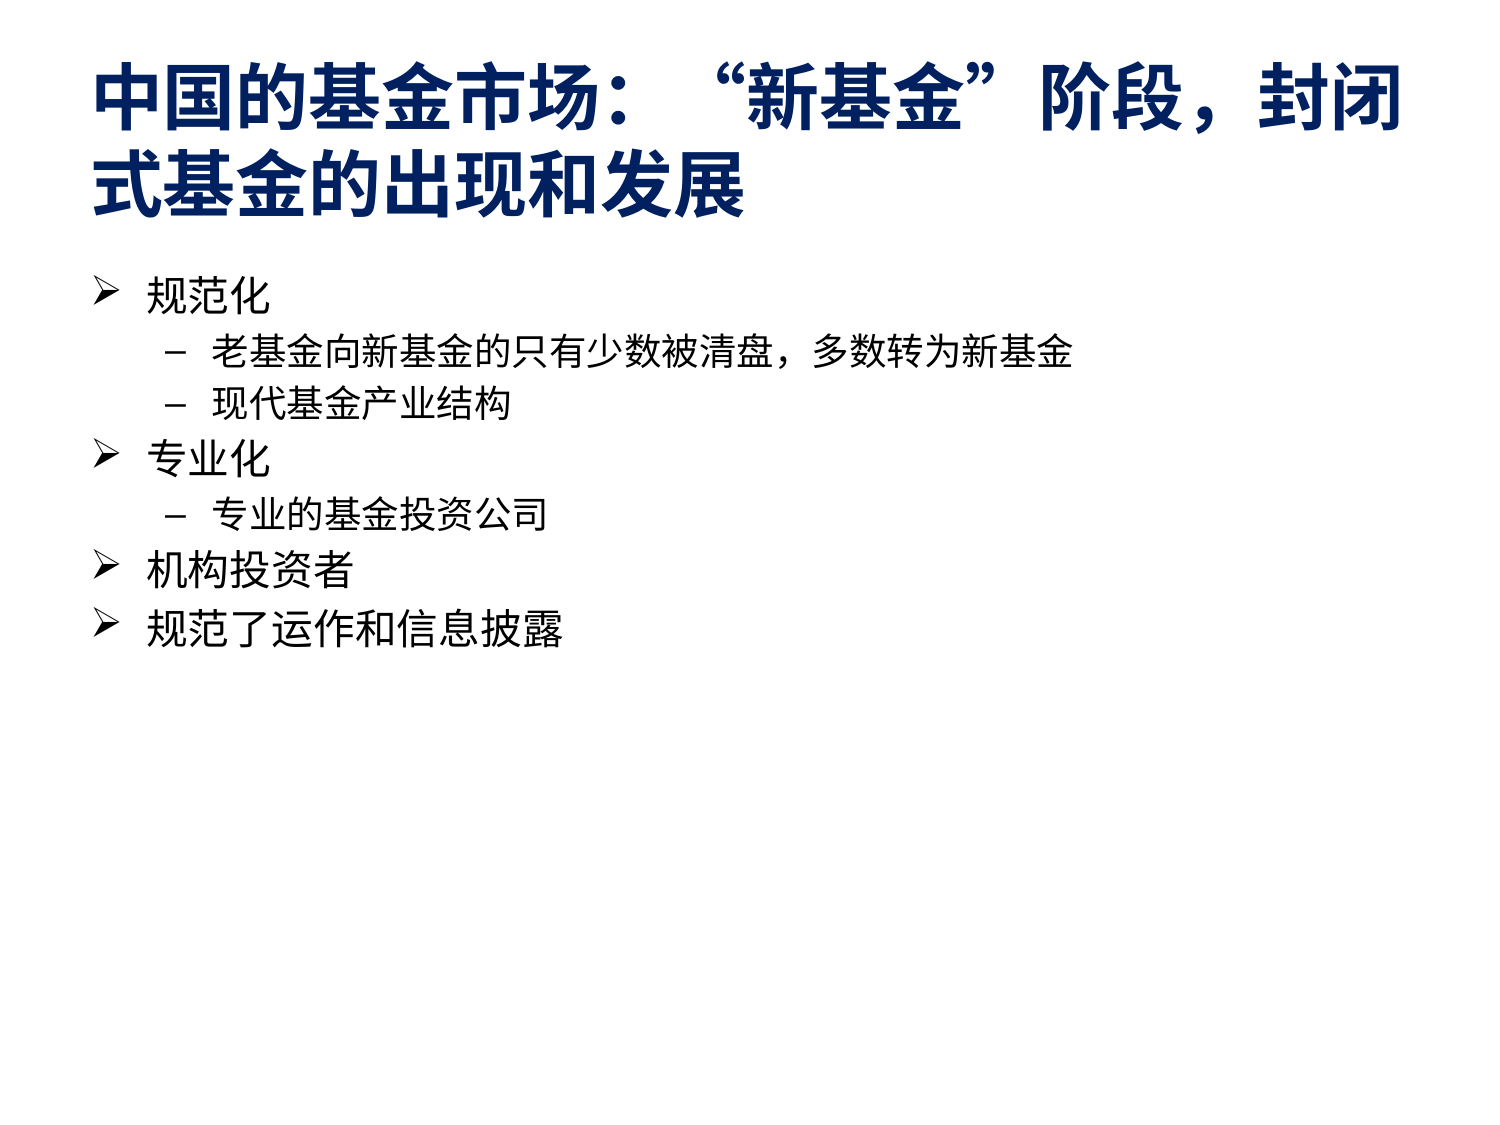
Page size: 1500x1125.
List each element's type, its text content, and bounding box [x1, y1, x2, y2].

list 规范化 老基金向新基金的只有少数被清盘，多数转为新基金 现代基金产业结构 专业化 专业的基金投资公司 机构投资者 规范了运作和信息披露 [75, 262, 1425, 1005]
title 中国的基金市场：“新基金”阶段，封闭式基金的出现和发展 [75, 45, 1425, 233]
